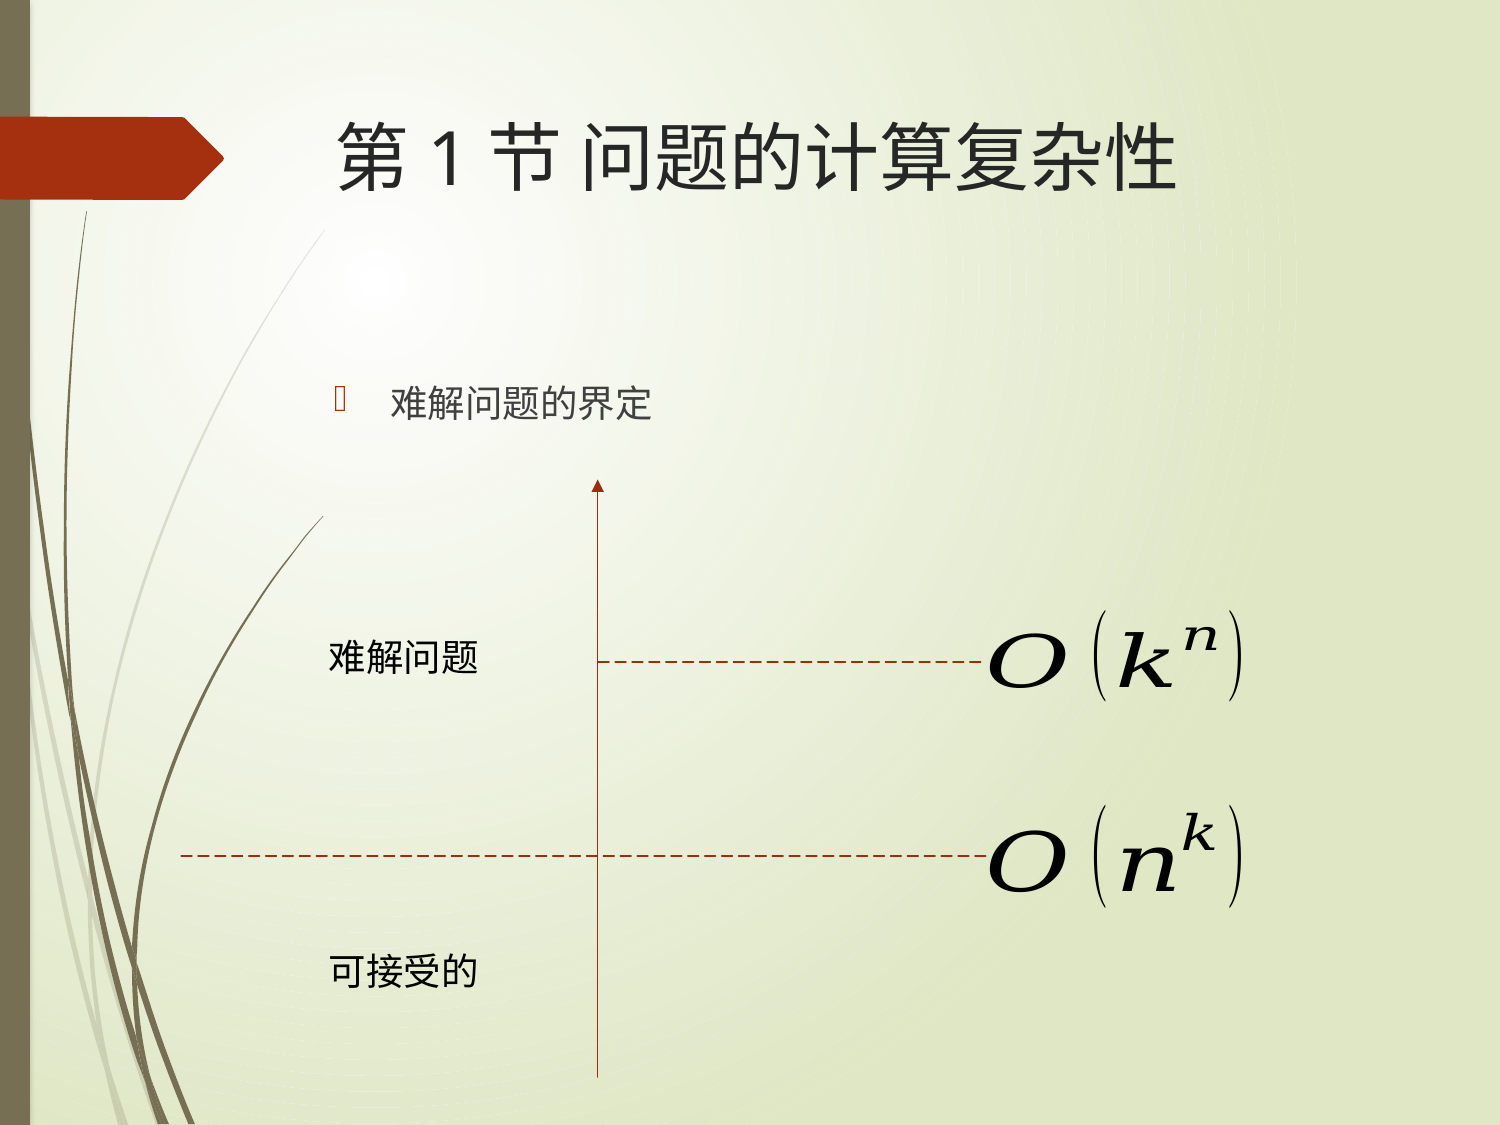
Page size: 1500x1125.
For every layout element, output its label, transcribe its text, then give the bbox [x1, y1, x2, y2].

text_box 可接受的 [313, 940, 494, 1001]
list 难解问题的界定 [318, 350, 1400, 480]
title 第1节 问题的计算复杂性 [319, 102, 1400, 313]
text_box 难解问题 [313, 626, 494, 687]
